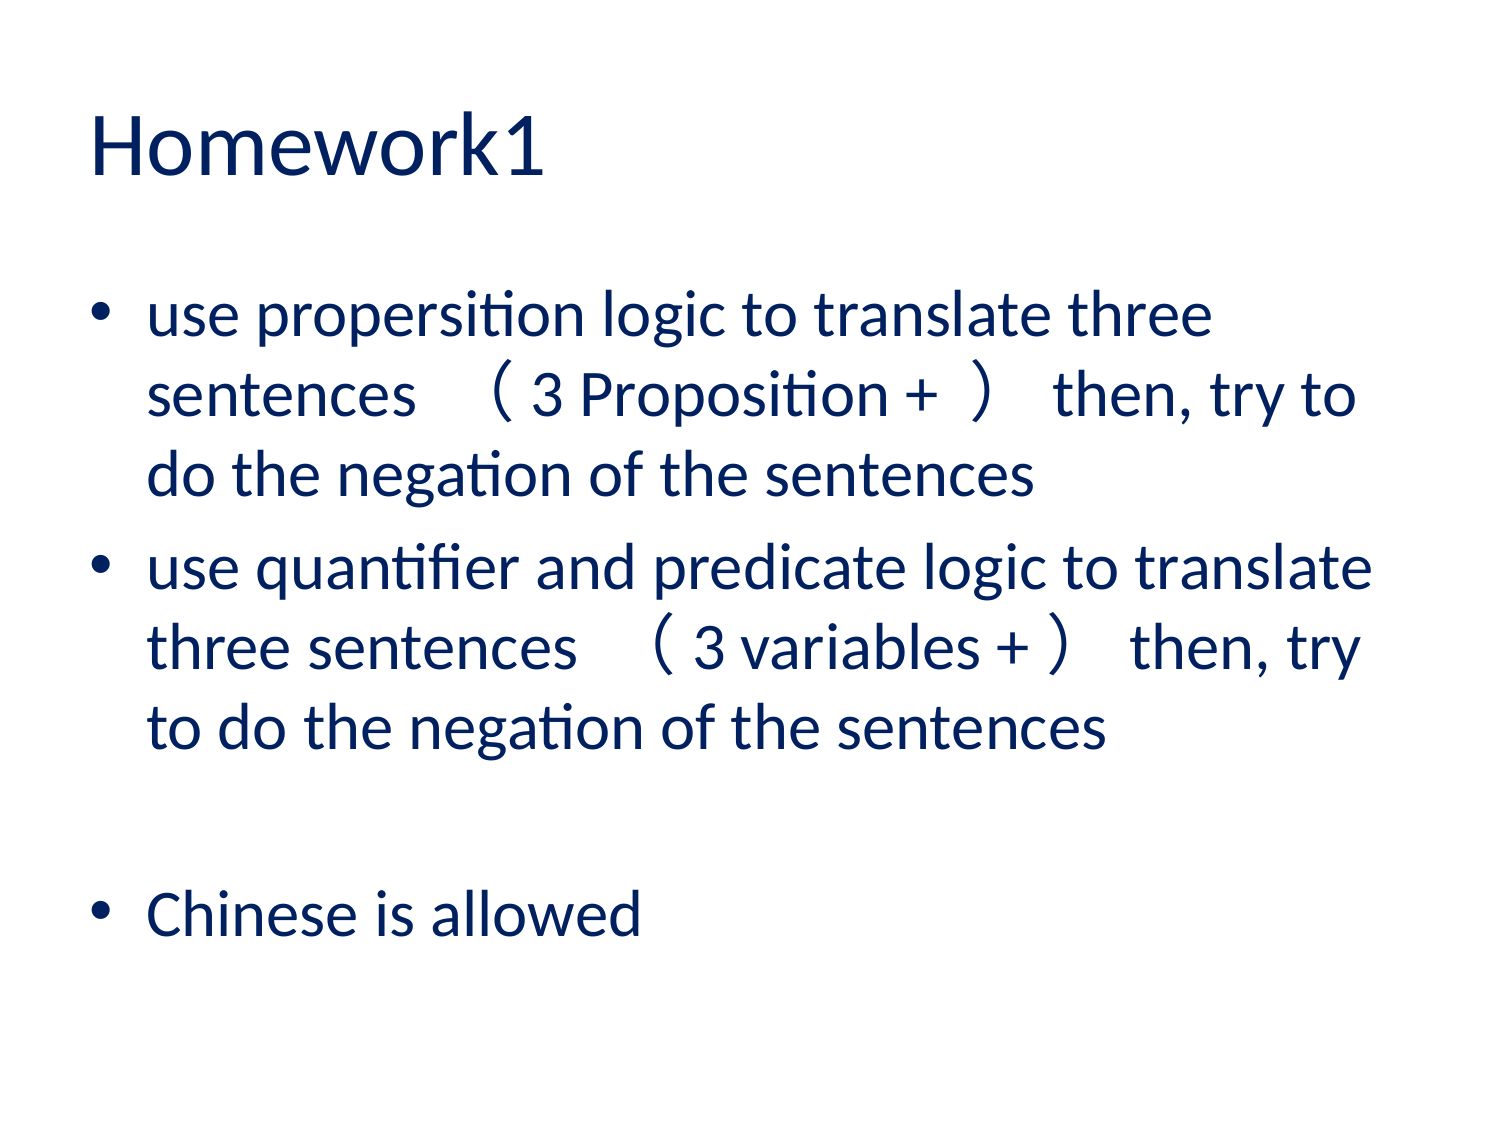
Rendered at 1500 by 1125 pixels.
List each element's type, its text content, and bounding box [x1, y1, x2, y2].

list use propersition logic to translate three sentences （3 Proposition + ）then, try to do the negation of the sentences use quantifier and predicate logic to translate three sentences （3 variables +）then, try to do the negation of the sentences Chinese is allowed [74, 262, 1426, 1006]
title Homework1 [74, 44, 1426, 233]
